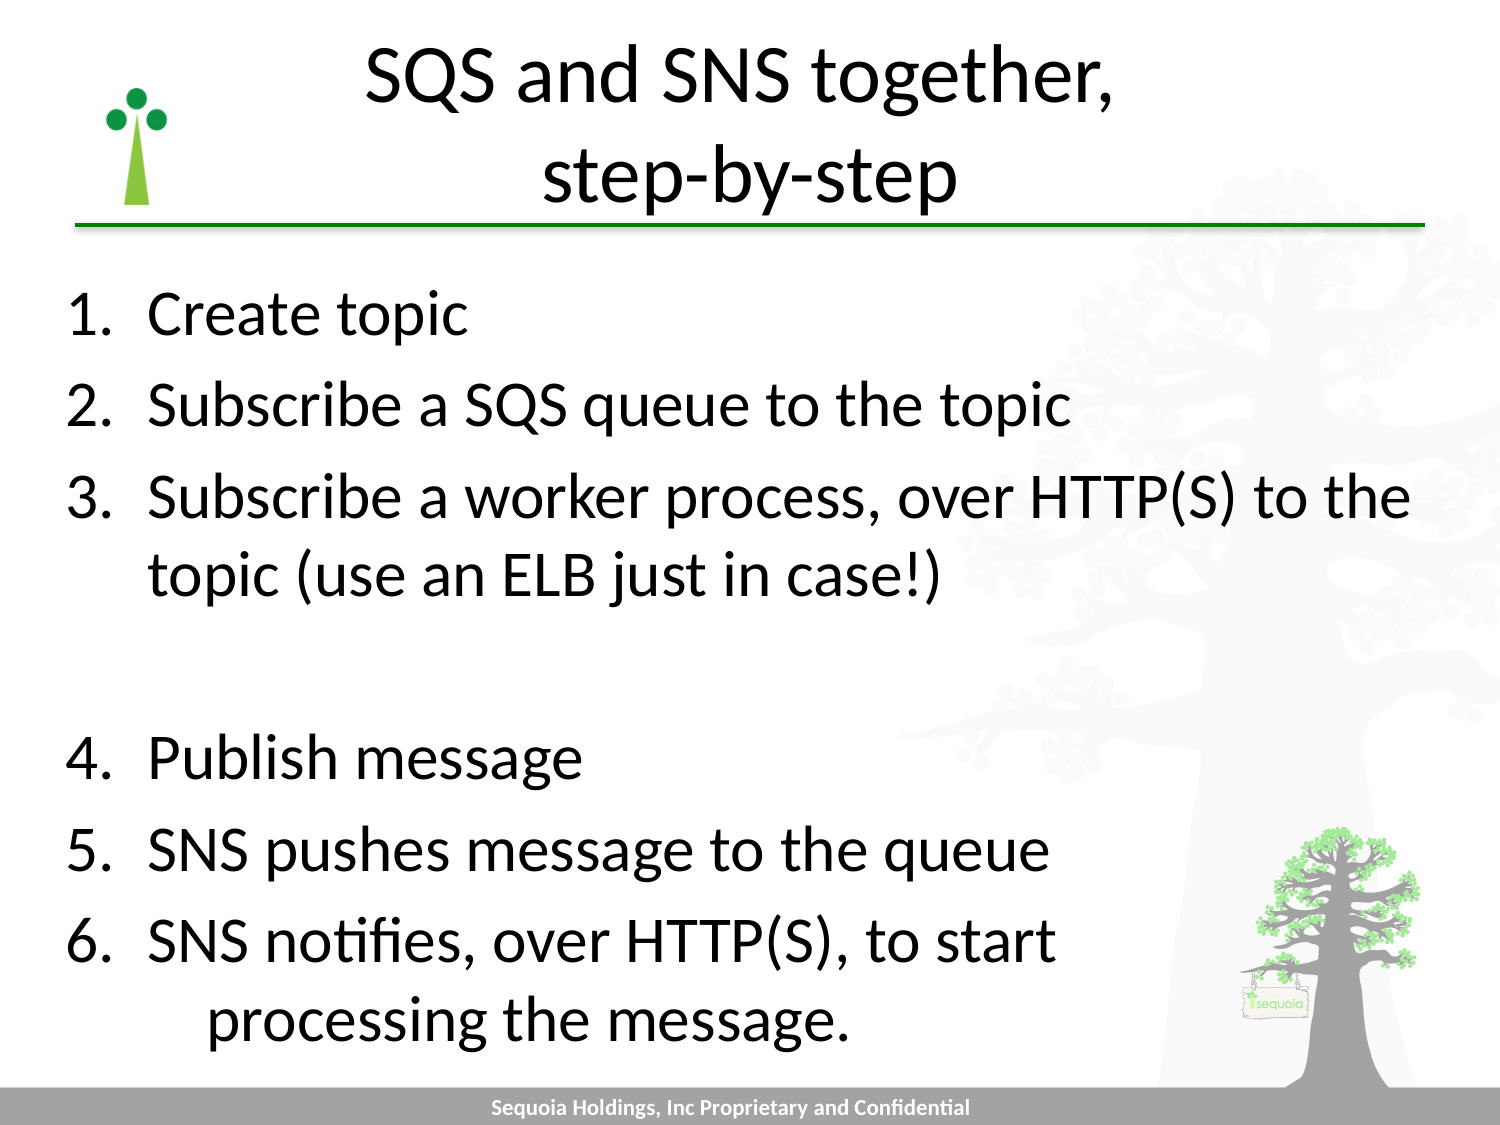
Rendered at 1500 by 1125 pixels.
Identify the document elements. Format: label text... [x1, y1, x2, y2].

title SQS and SNS together, step-by-step [74, 24, 1426, 213]
footer Sequoia Holdings, Inc Proprietary and Confidential [375, 1085, 1088, 1125]
list Create topic Subscribe a SQS queue to the topic Subscribe a worker process, over HTTP(S) to the topic (use an ELB just in case!) Publish message SNS pushes message to the queue SNS notifies, over HTTP(S), to start processing the message. [50, 262, 1438, 1063]
